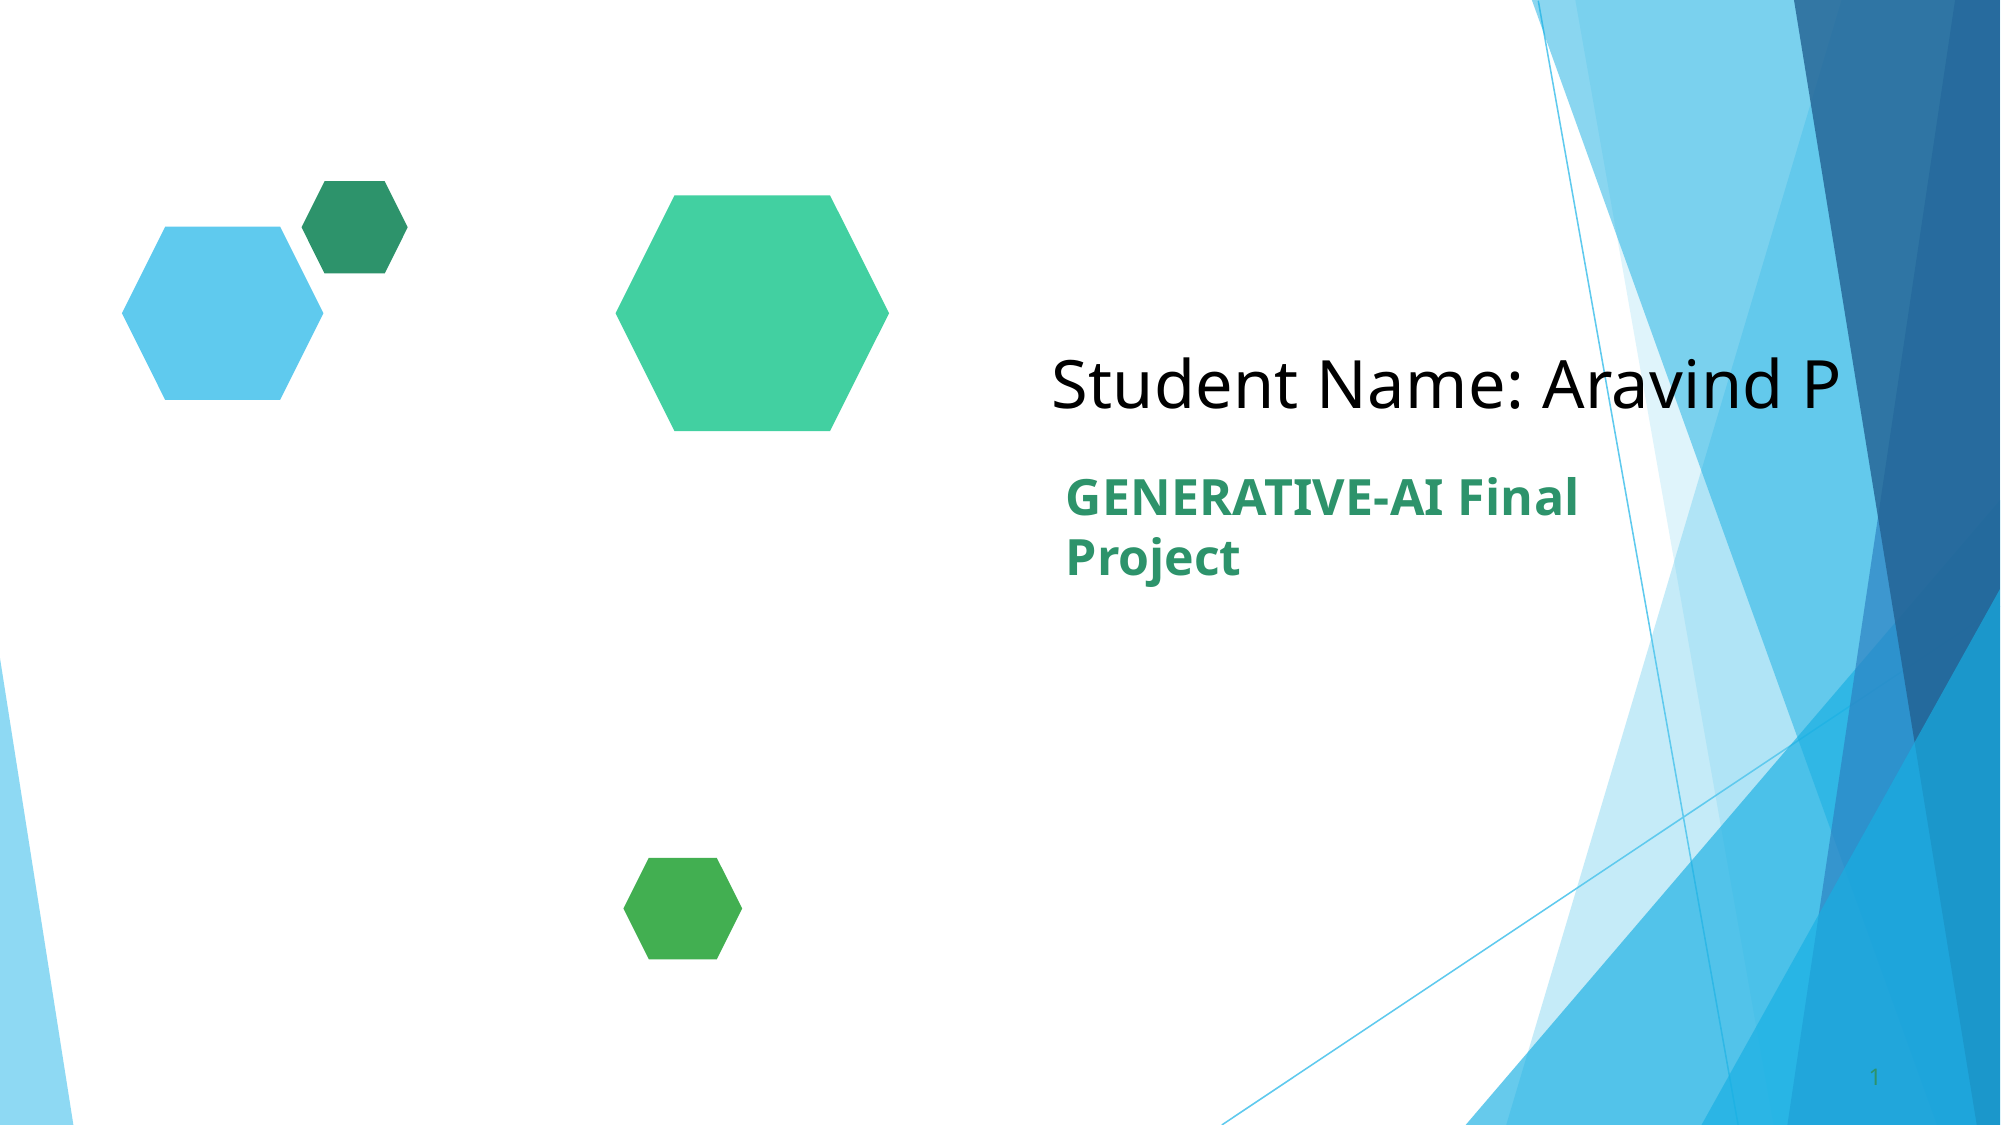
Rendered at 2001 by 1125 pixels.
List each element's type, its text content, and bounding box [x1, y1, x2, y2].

text_box [623, 857, 743, 960]
title Student Name: Aravind P [524, 339, 1863, 530]
slide_number 1 [1862, 1061, 1888, 1125]
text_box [121, 180, 408, 401]
text_box GENERATIVE-AI Final Project [1063, 462, 1763, 585]
text_box [615, 195, 890, 339]
